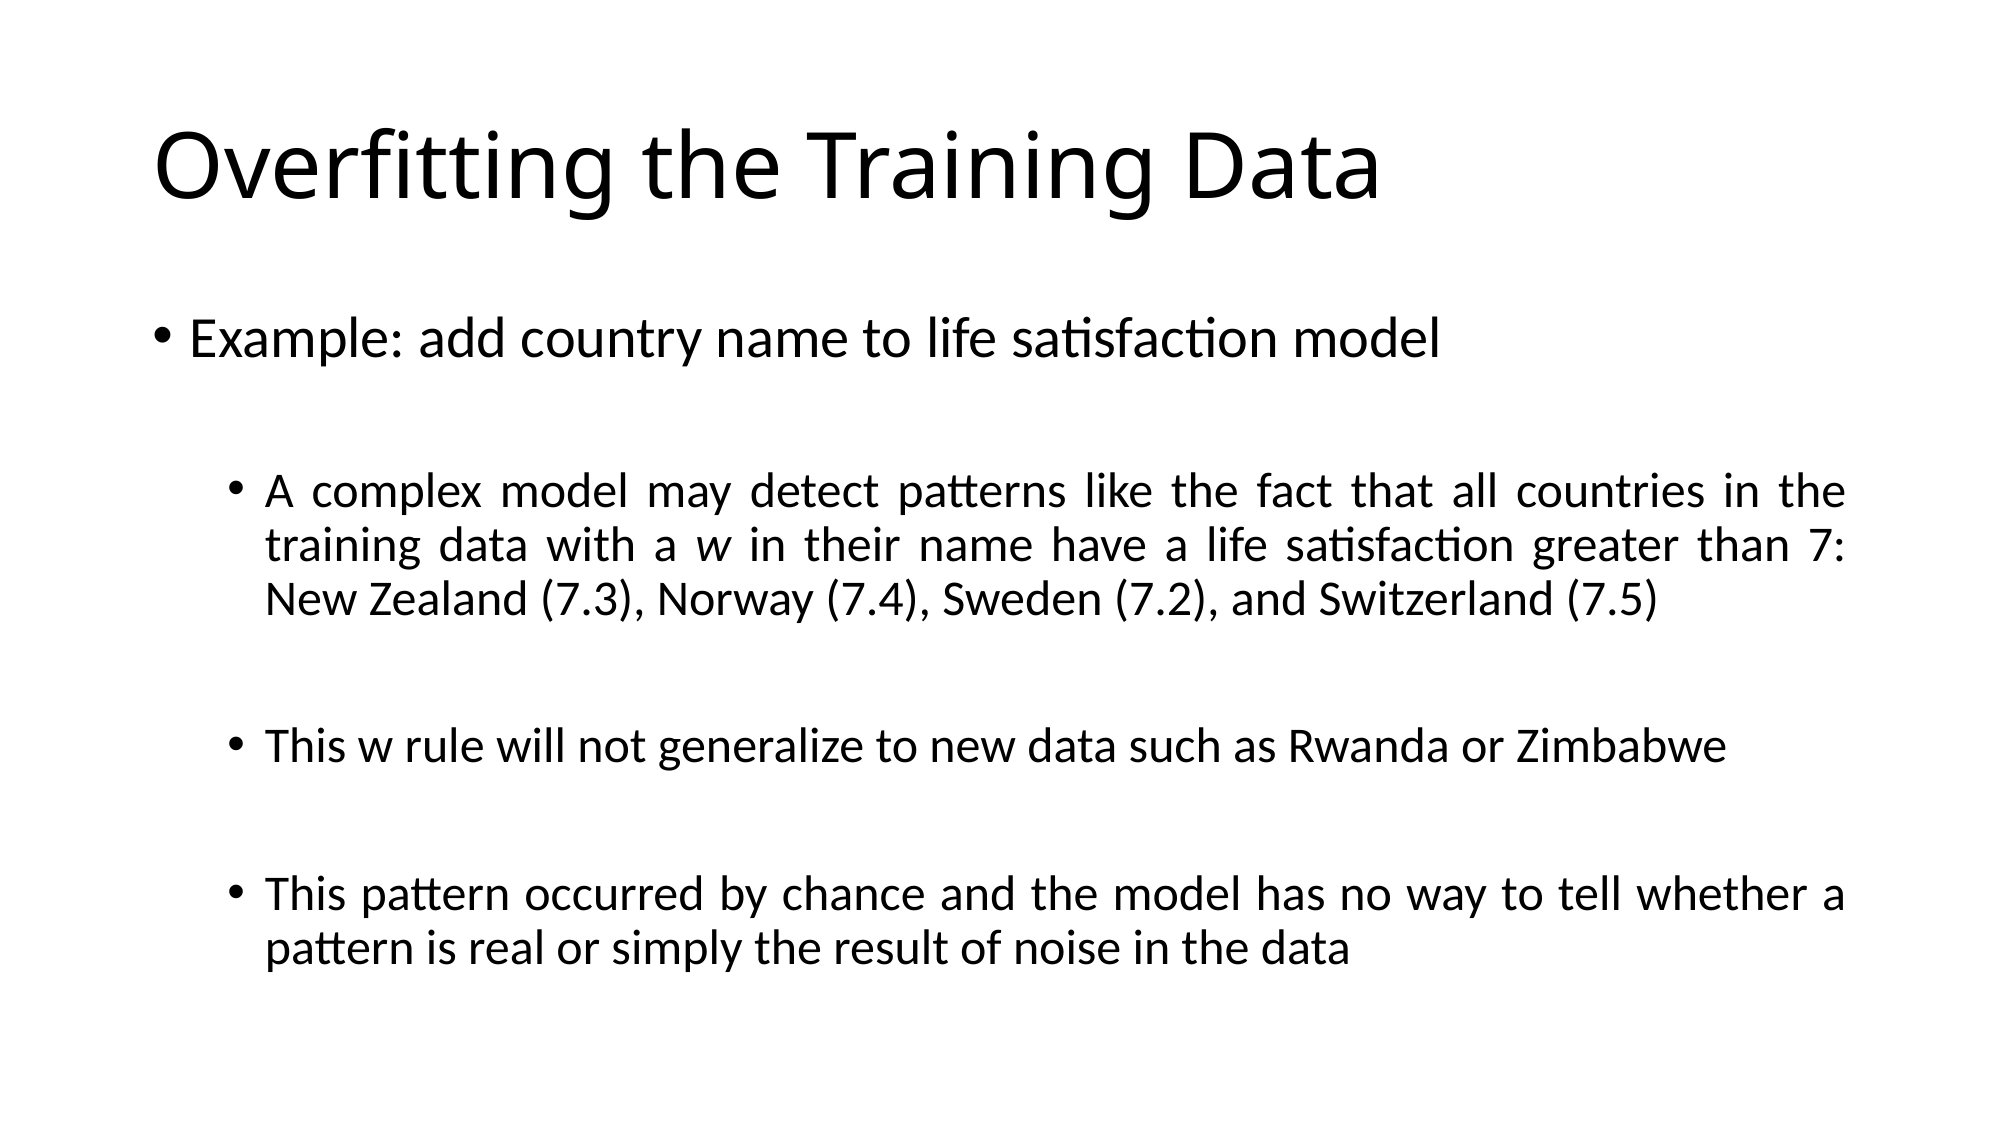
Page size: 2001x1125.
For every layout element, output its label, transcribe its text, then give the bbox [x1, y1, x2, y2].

list Example: add country name to life satisfaction model A complex model may detect patterns like the fact that all countries in the training data with a w in their name have a life satisfaction greater than 7: New Zealand (7.3), Norway (7.4), Sweden (7.2), and Switzerland (7.5) This w rule will not generalize to new data such as Rwanda or Zimbabwe This pattern occurred by chance and the model has no way to tell whether a pattern is real or simply the result of noise in the data [137, 299, 1863, 1016]
title Overfitting the Training Data [137, 59, 1863, 278]
